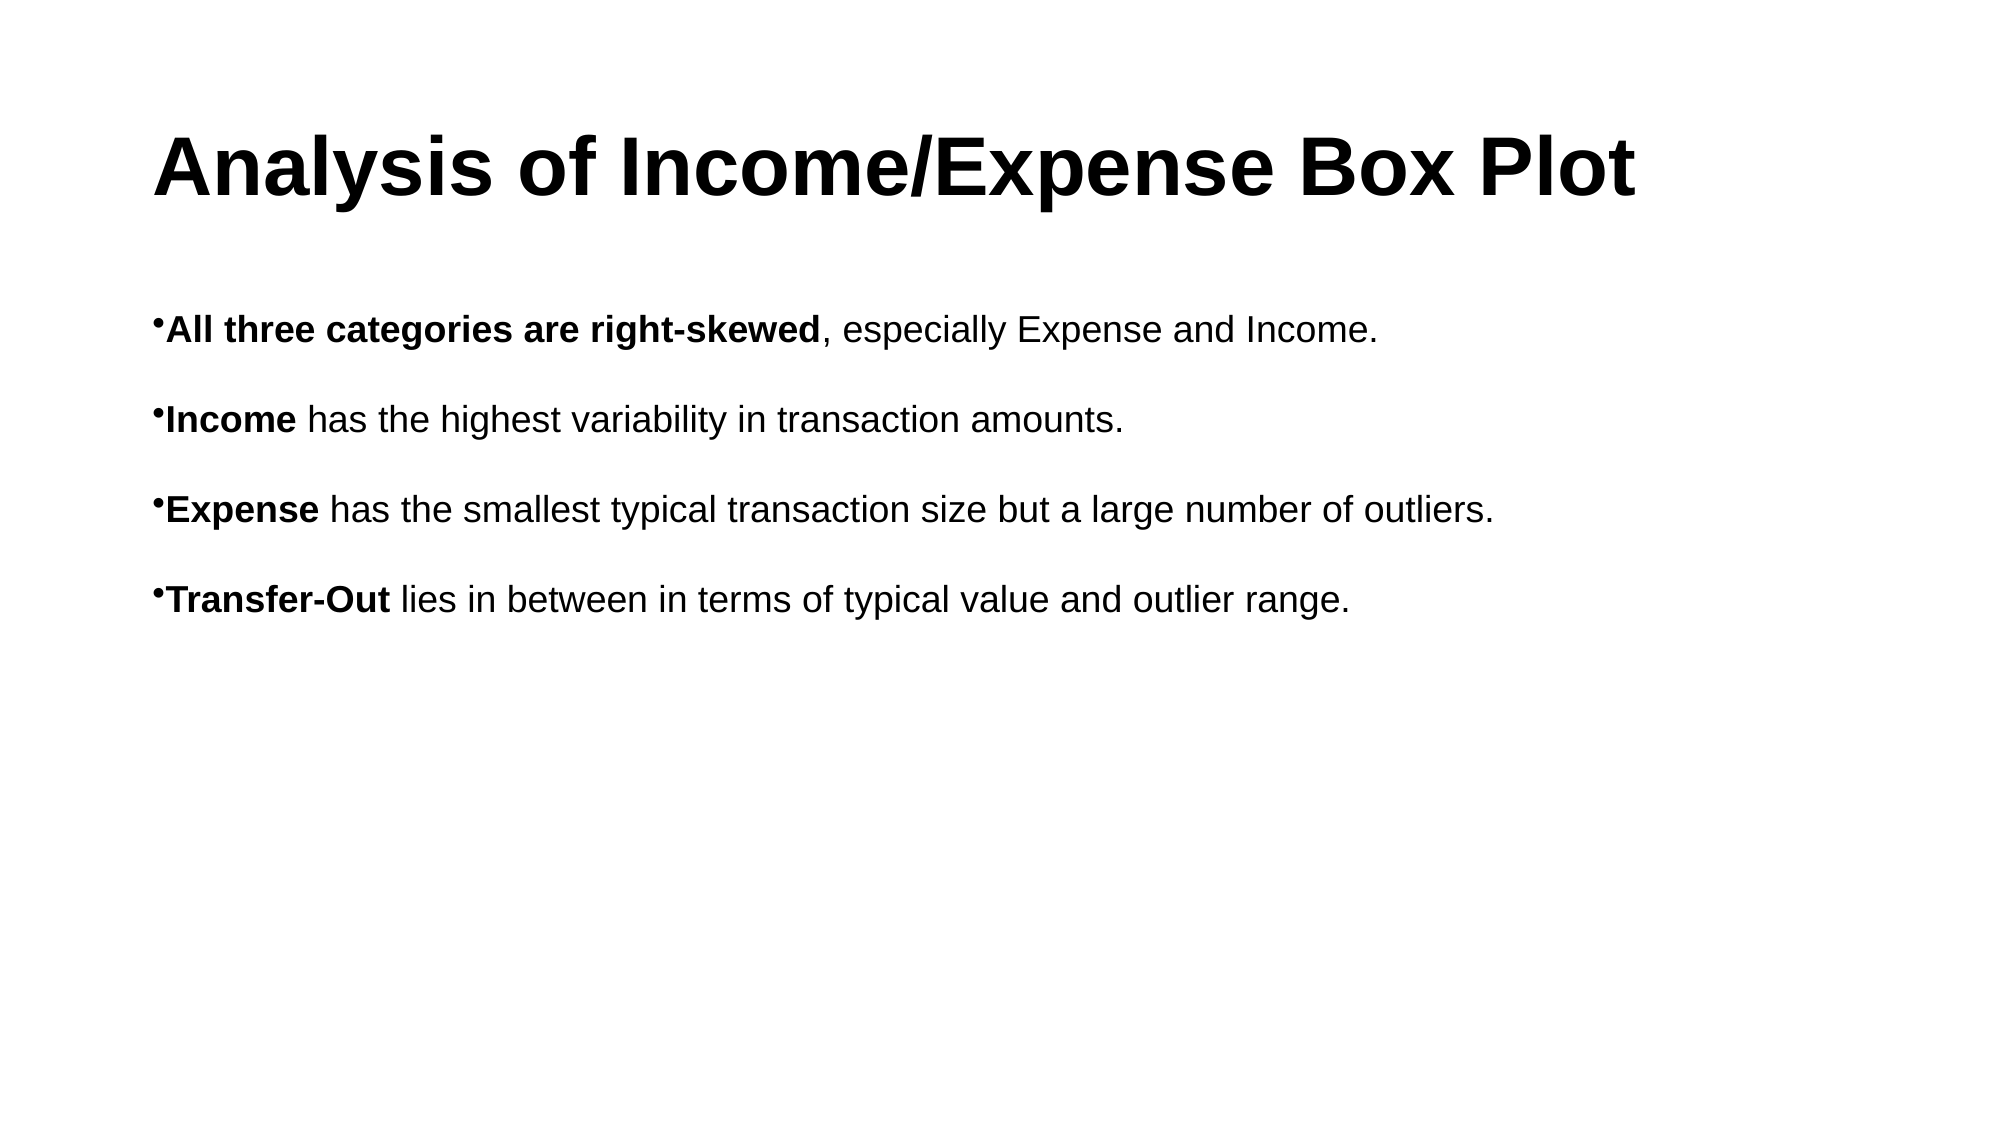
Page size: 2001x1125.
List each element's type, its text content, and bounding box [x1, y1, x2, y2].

title Analysis of Income/Expense Box Plot [137, 59, 1863, 278]
list All three categories are right-skewed, especially Expense and Income. Income has the highest variability in transaction amounts. Expense has the smallest typical transaction size but a large number of outliers. Transfer-Out lies in between in terms of typical value and outlier range. [137, 158, 1688, 812]
